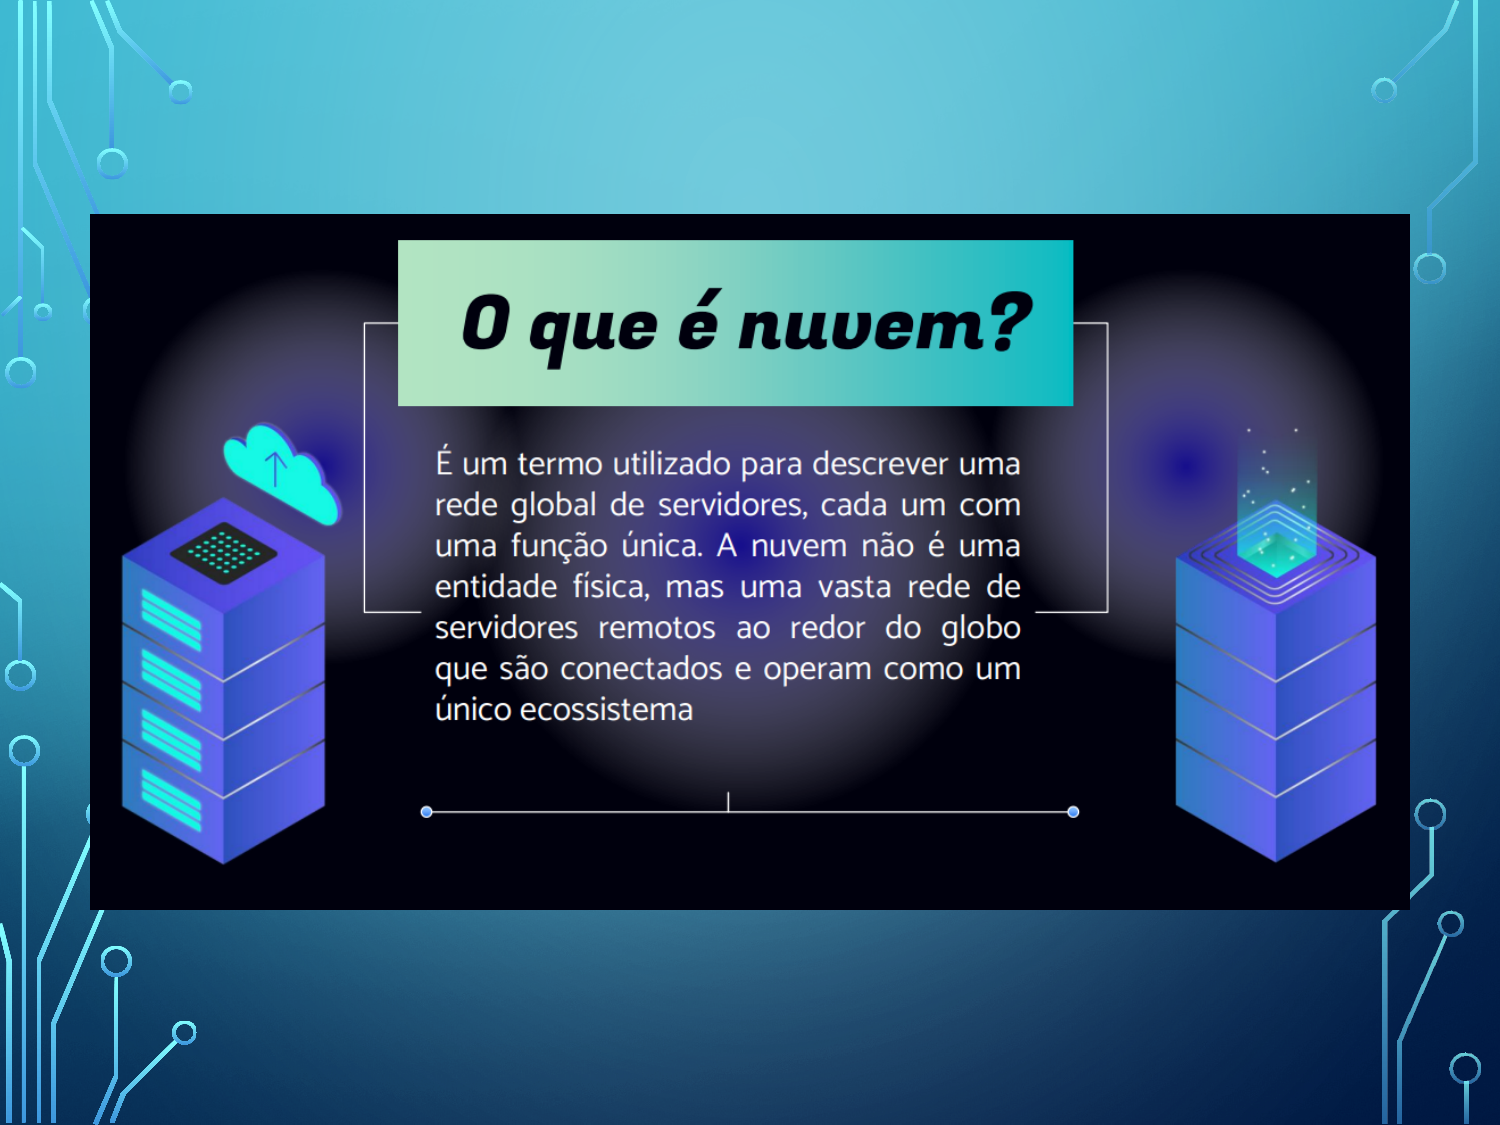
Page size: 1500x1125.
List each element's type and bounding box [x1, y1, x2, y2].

picture [90, 214, 1410, 911]
